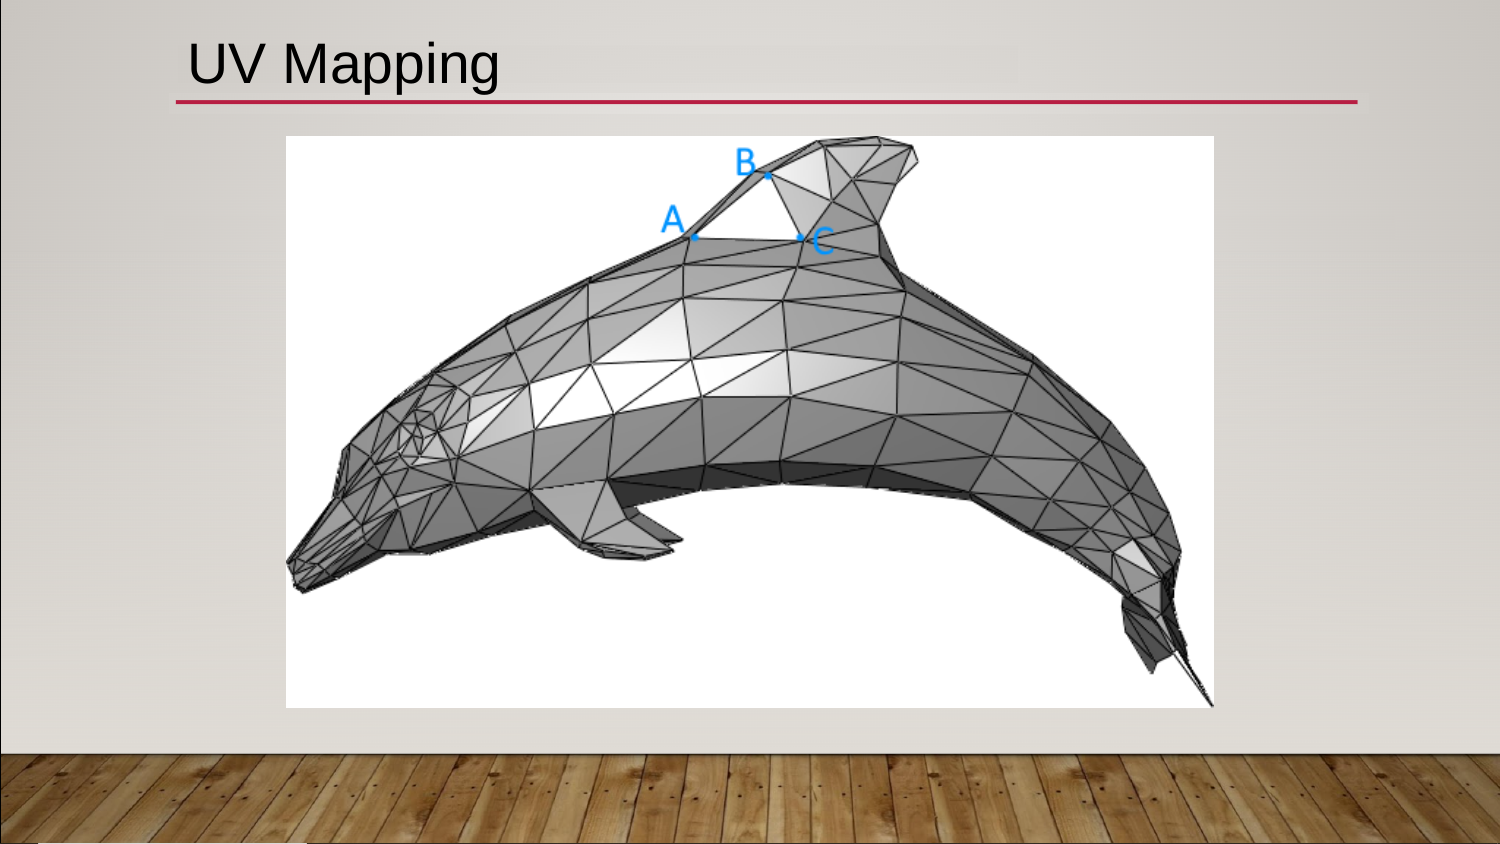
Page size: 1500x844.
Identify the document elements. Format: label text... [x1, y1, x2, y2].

picture [0, 0, 1500, 844]
title UV Mapping [172, 17, 1363, 112]
